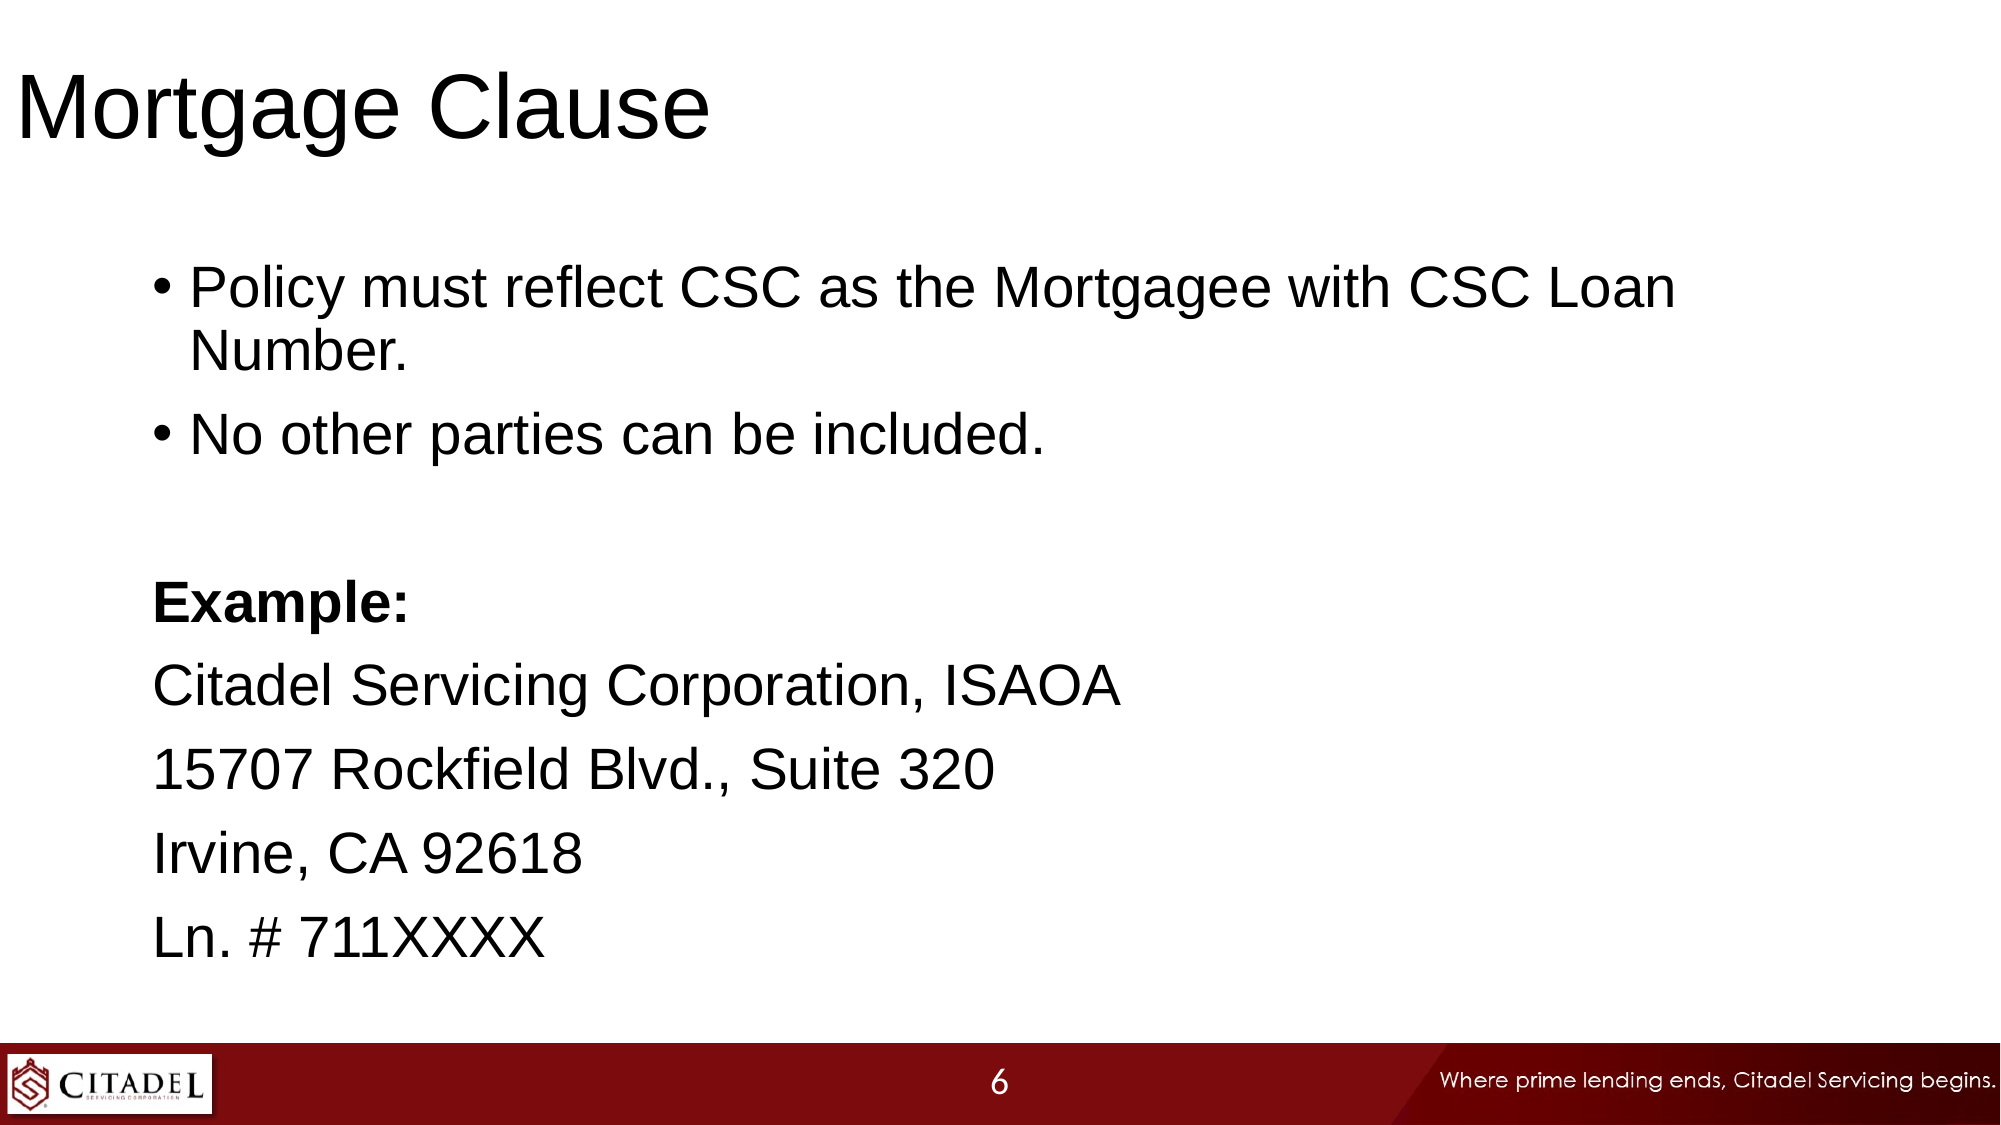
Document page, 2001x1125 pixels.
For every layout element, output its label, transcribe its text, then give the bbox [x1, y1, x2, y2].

text_box 6 [975, 1049, 1025, 1110]
title Mortgage Clause [0, 0, 1725, 218]
picture [0, 1043, 2001, 1125]
list Policy must reflect CSC as the Mortgagee with CSC Loan Number. No other parties can be included. Example: Citadel Servicing Corporation, ISAOA 15707 Rockfield Blvd., Suite 320 Irvine, CA 92618 Ln. # 711XXXX [137, 249, 1863, 964]
